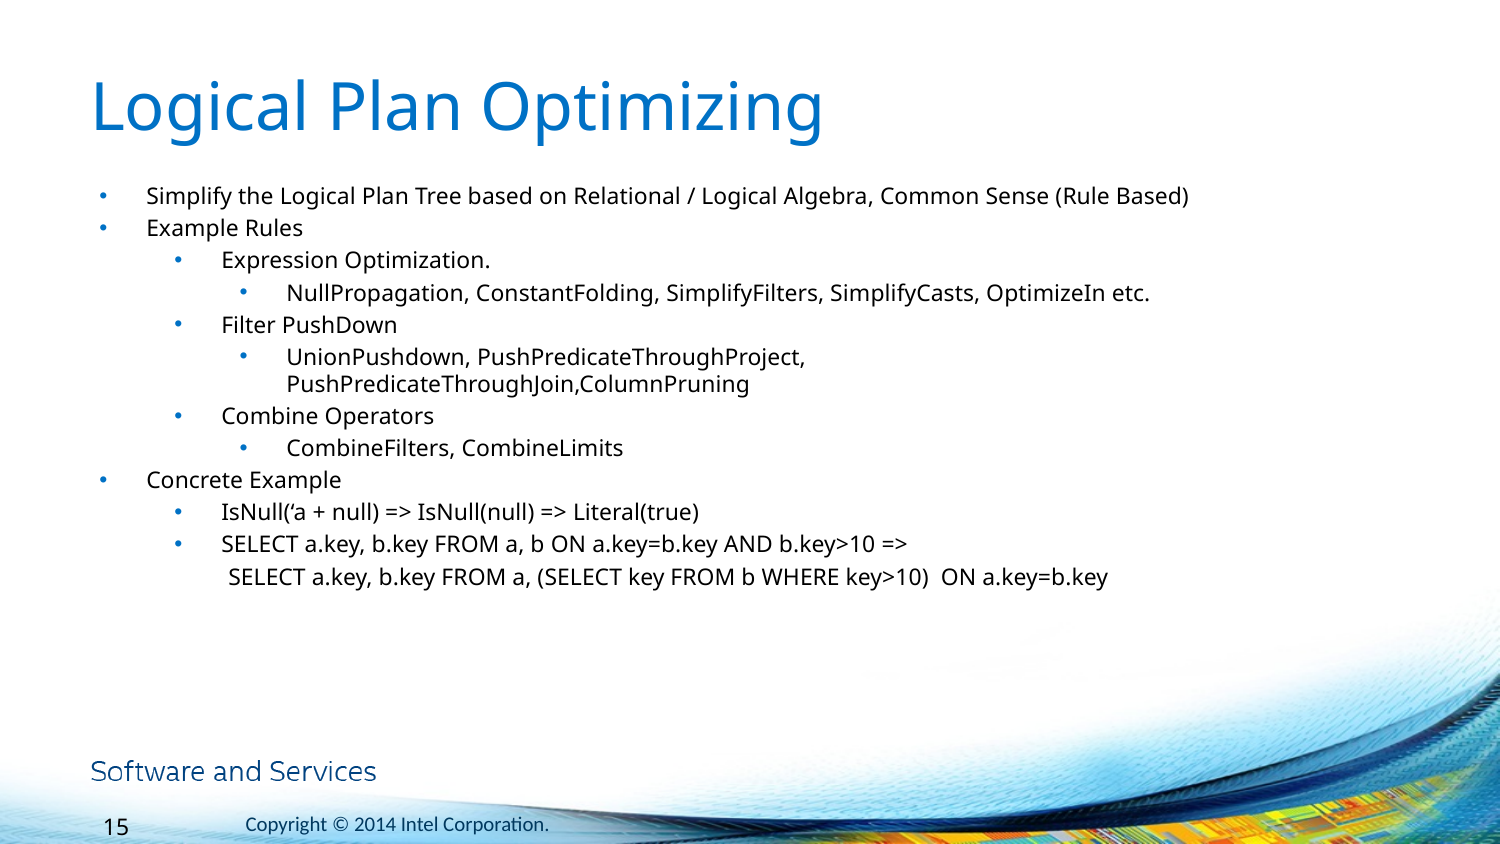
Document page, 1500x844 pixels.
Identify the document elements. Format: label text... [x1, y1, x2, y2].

title Logical Plan Optimizing [75, 33, 1425, 175]
list Simplify the Logical Plan Tree based on Relational / Logical Algebra, Common Sense (Rule Based) Example Rules Expression Optimization. NullPropagation, ConstantFolding, SimplifyFilters, SimplifyCasts, OptimizeIn etc. Filter PushDown UnionPushdown, PushPredicateThroughProject, PushPredicateThroughJoin,ColumnPruning Combine Operators CombineFilters, CombineLimits Concrete Example IsNull(‘a + null) => IsNull(null) => Literal(true) SELECT a.key, b.key FROM a, b ON a.key=b.key AND b.key>10 => SELECT a.key, b.key FROM a, (SELECT key FROM b WHERE key>10) ON a.key=b.key [84, 174, 1227, 596]
picture [0, 586, 1500, 844]
text_box Copyright © 2014 Intel Corporation. [230, 803, 608, 844]
slide_number 15 [68, 805, 145, 844]
